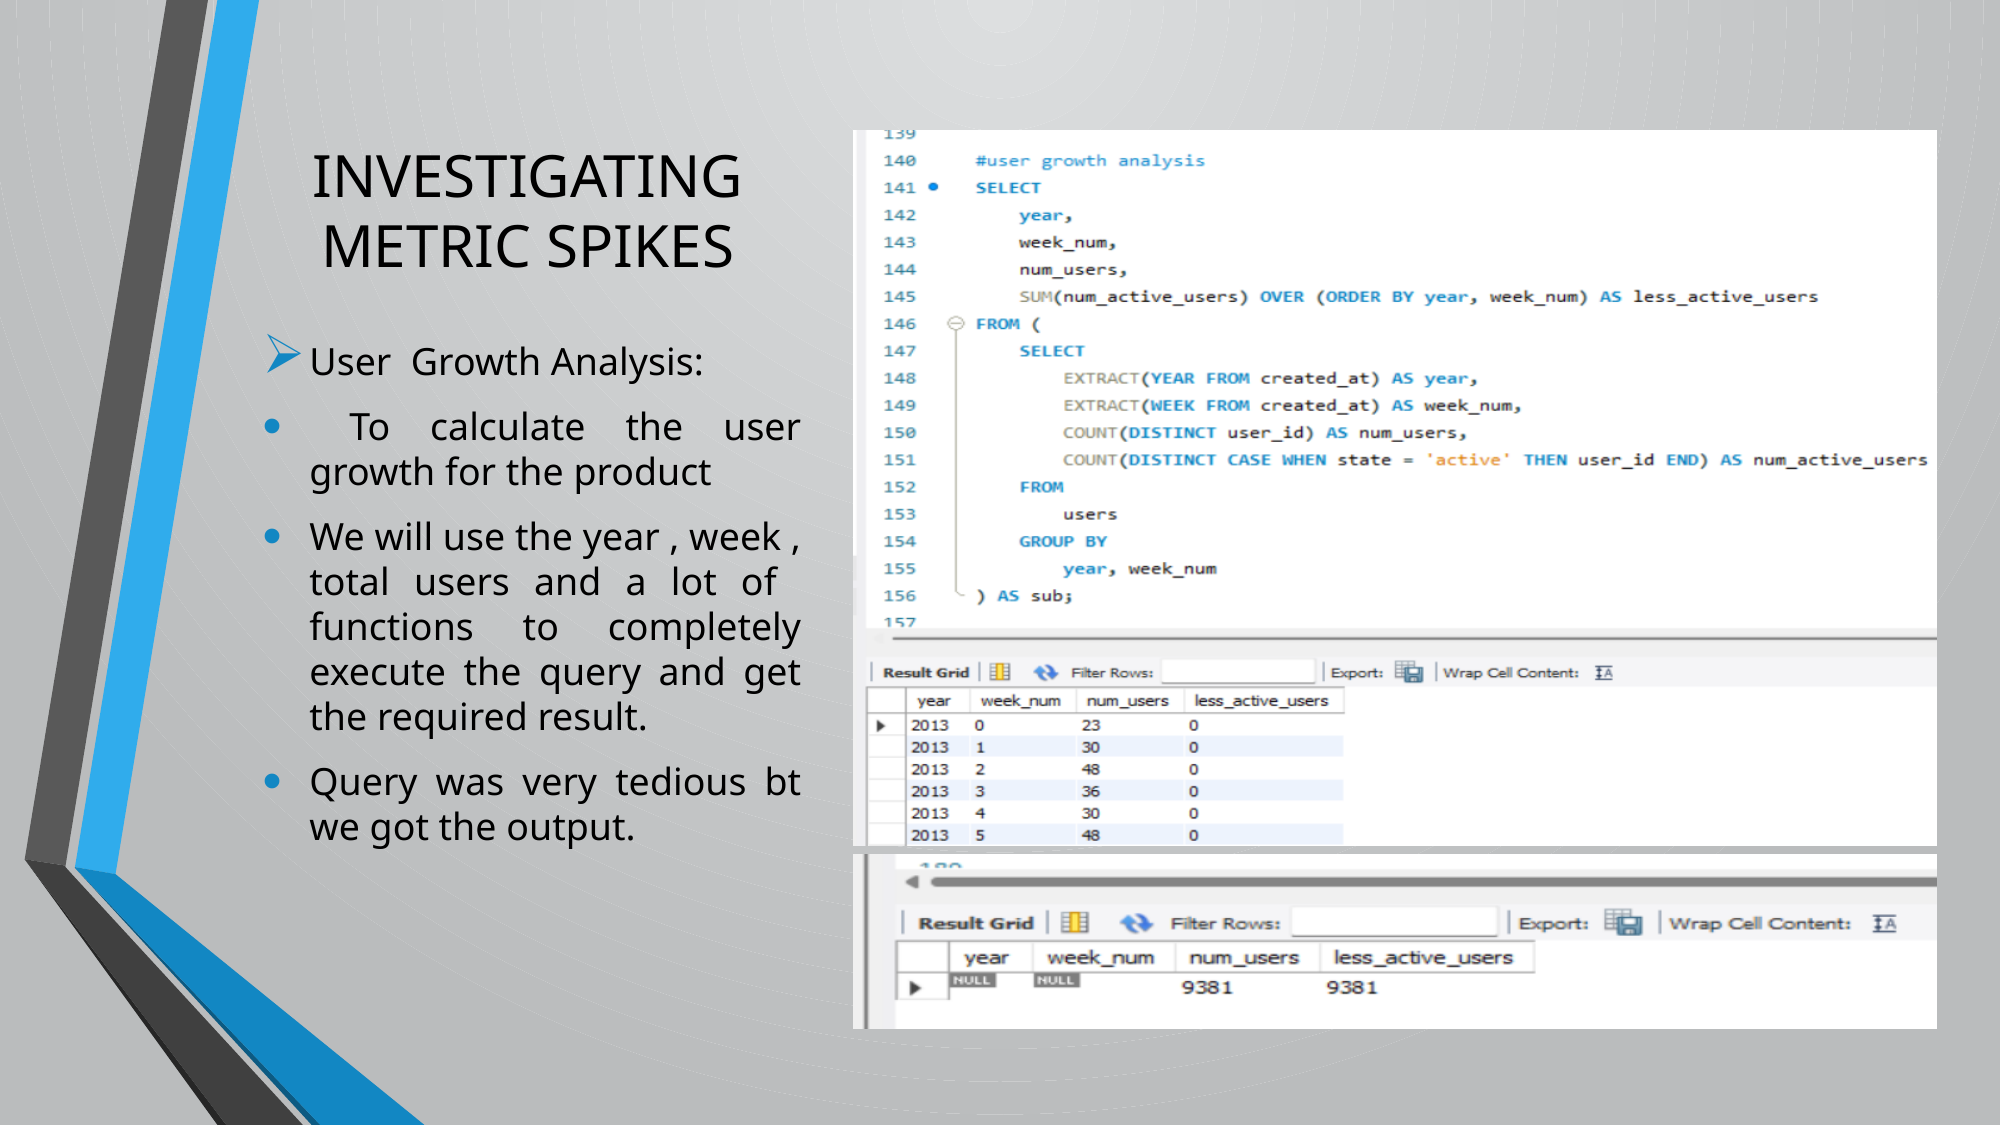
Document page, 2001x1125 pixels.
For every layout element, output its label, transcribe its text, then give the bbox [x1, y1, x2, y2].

picture [853, 854, 1937, 1029]
title INVESTIGATING METRIC SPIKES [238, 131, 818, 305]
list User Growth Analysis: To calculate the user growth for the product We will use the year , week , total users and a lot of functions to completely execute the query and get the required result. Query was very tedious bt we got the output. [238, 330, 817, 897]
picture [853, 130, 1937, 847]
